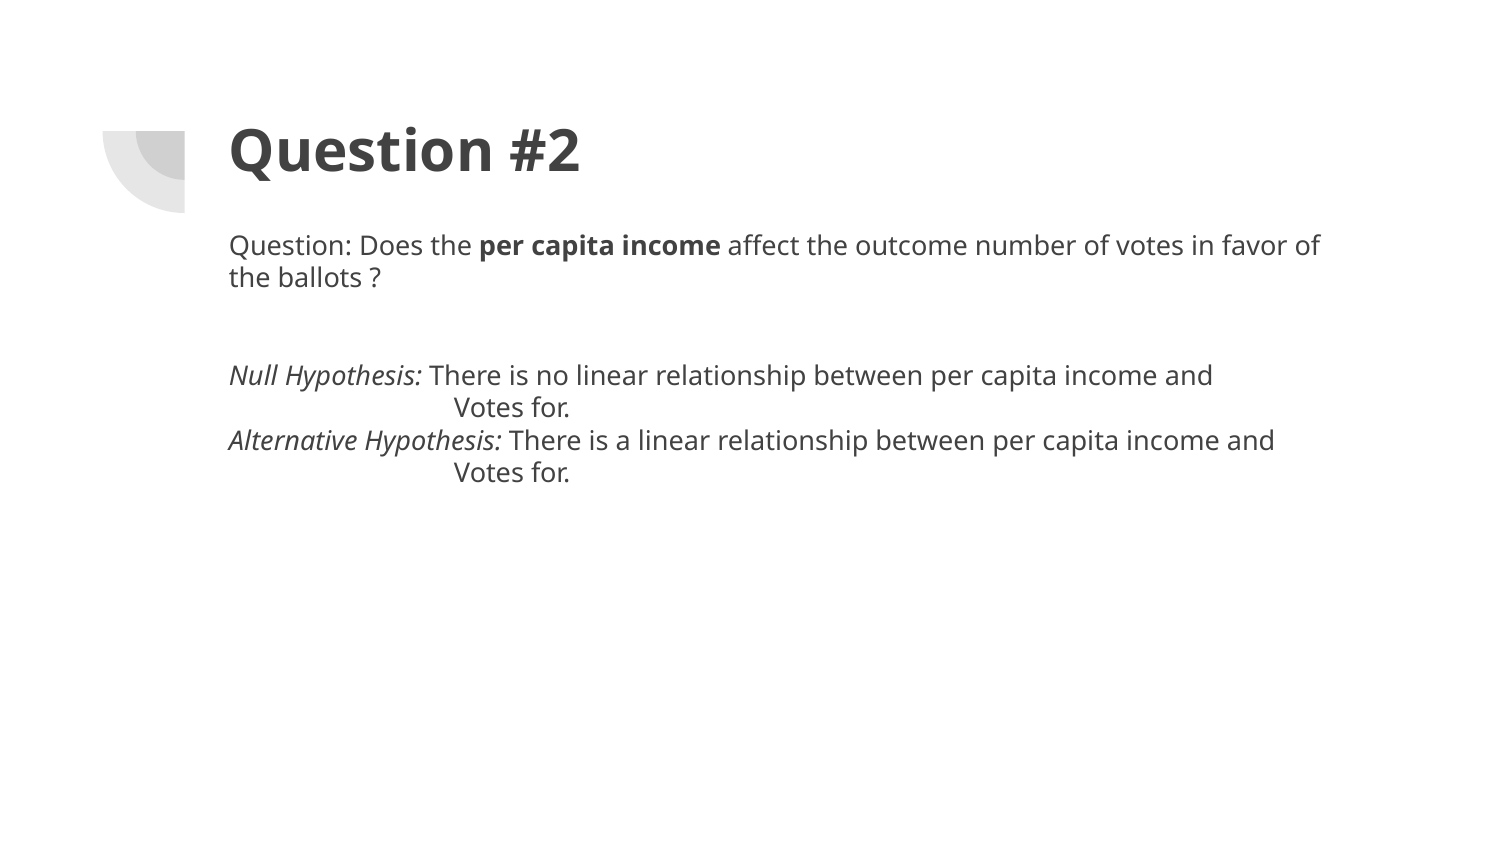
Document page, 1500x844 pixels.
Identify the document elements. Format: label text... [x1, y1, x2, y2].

title Question #2 [213, 98, 1368, 213]
list Question: Does the per capita income affect the outcome number of votes in favor of the ballots ? Null Hypothesis: There is no linear relationship between per capita income and Votes for. Alternative Hypothesis: There is a linear relationship between per capita income and Votes for. [213, 213, 1368, 751]
